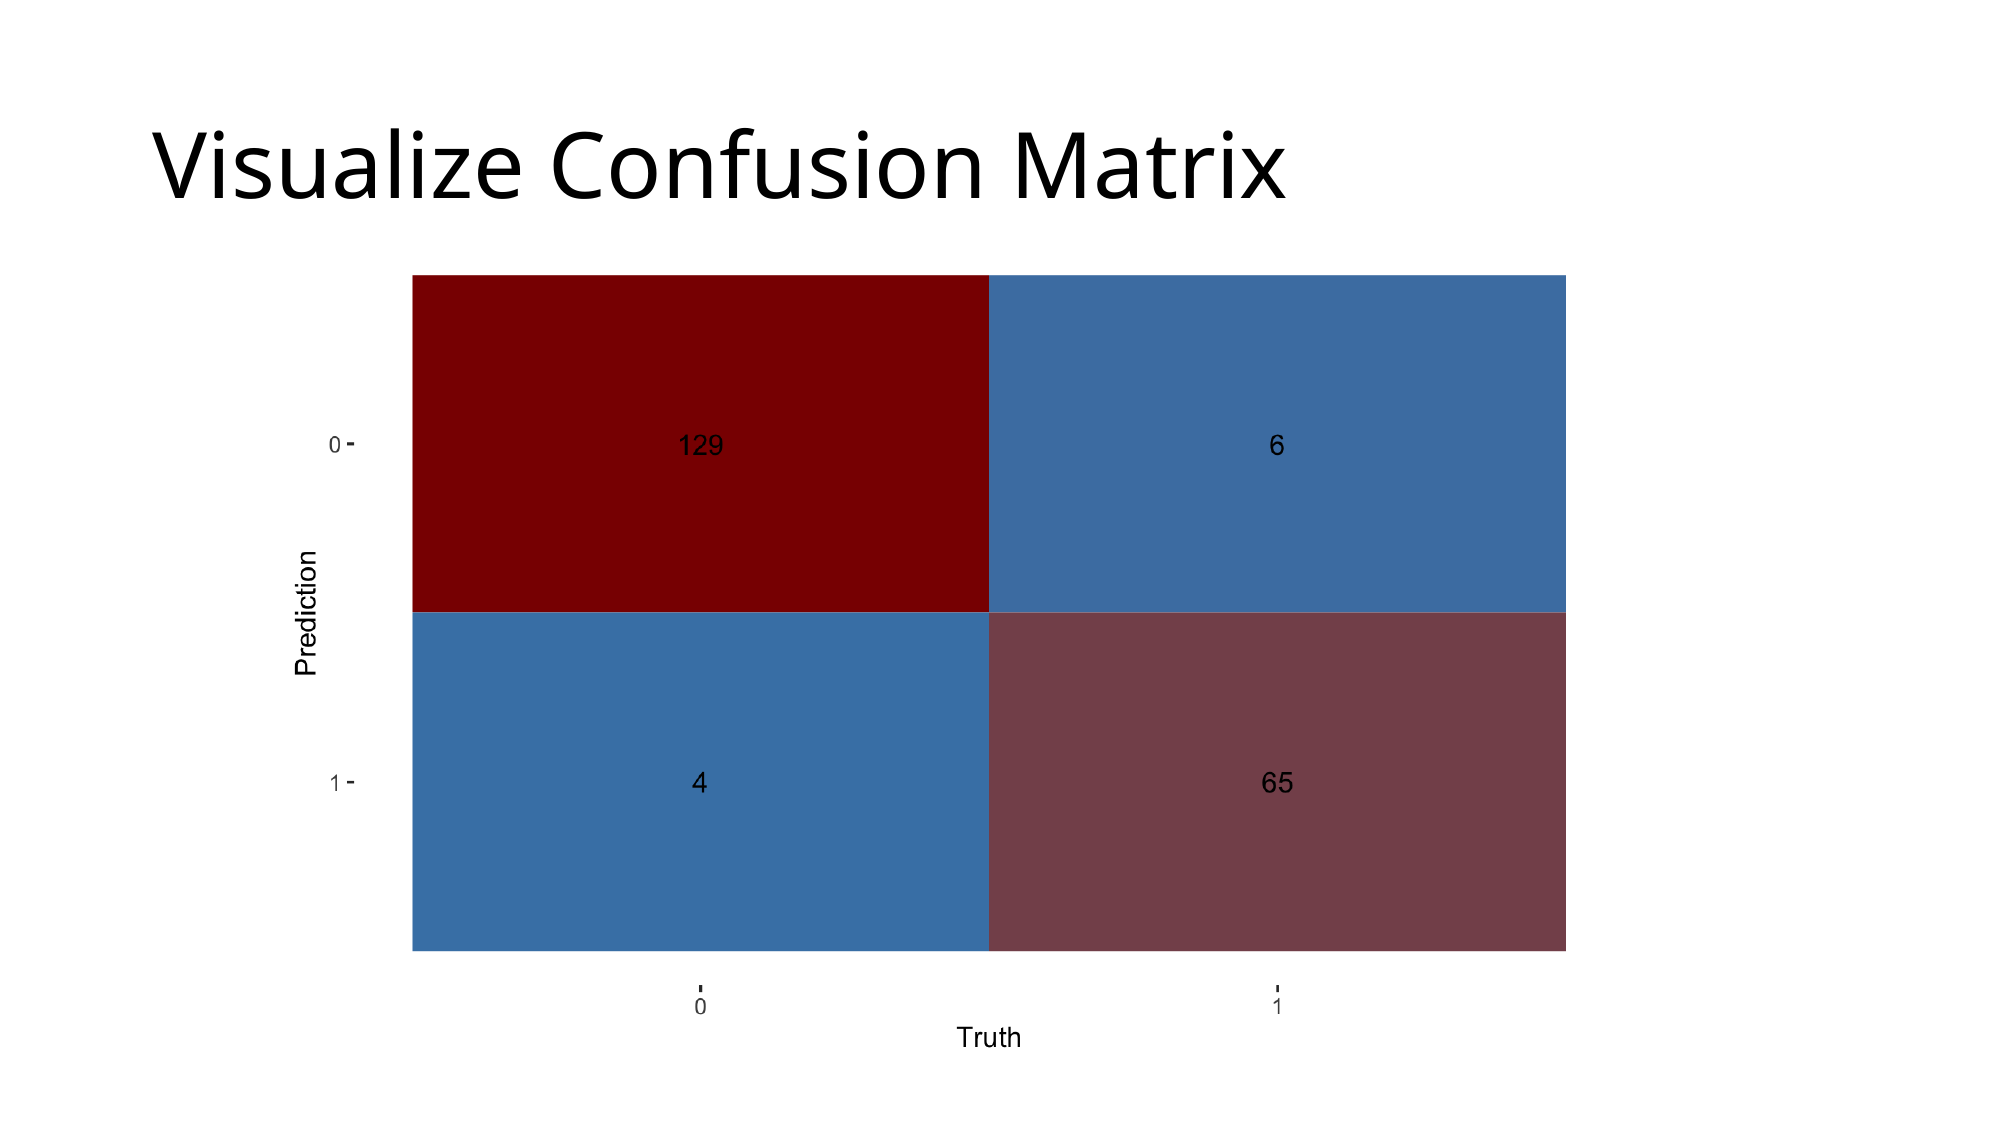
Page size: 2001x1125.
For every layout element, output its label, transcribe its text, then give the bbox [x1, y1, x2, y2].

picture [281, 227, 1638, 1066]
title Visualize Confusion Matrix [137, 59, 1863, 278]
